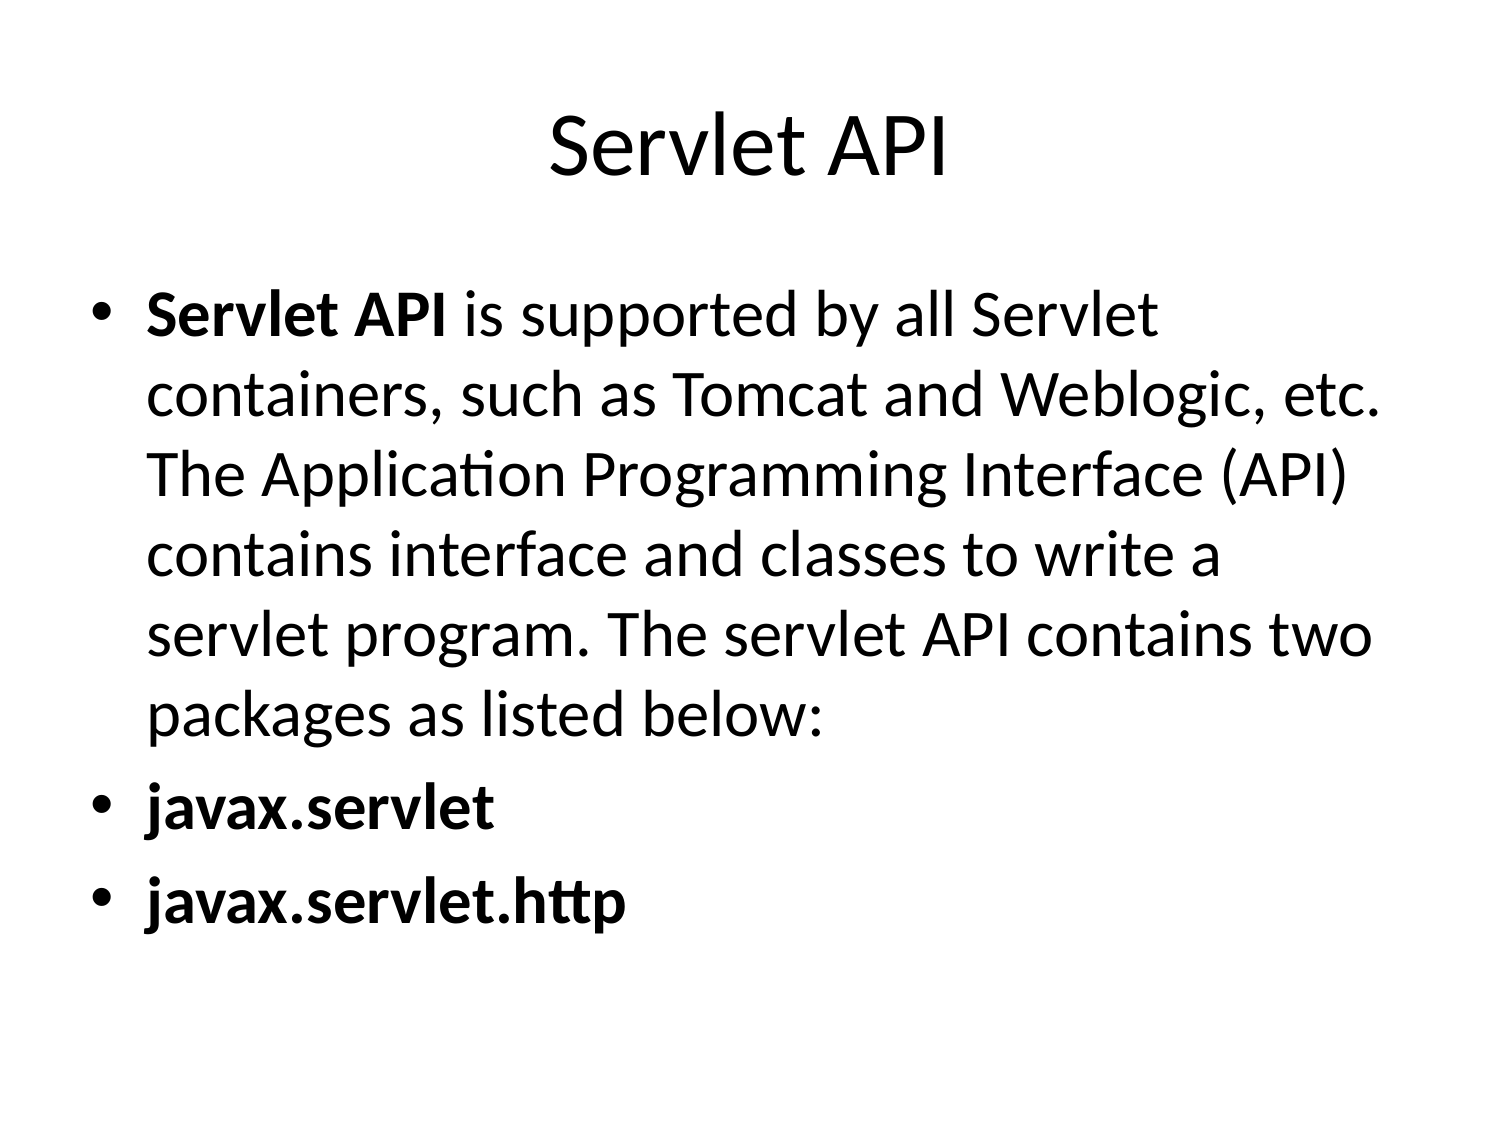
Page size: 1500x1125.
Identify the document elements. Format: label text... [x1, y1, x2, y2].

title Servlet API [75, 45, 1425, 233]
list Servlet API is supported by all Servlet containers, such as Tomcat and Weblogic, etc. The Application Programming Interface (API) contains interface and classes to write a servlet program. The servlet API contains two packages as listed below: javax.servlet javax.servlet.http [75, 262, 1425, 1005]
